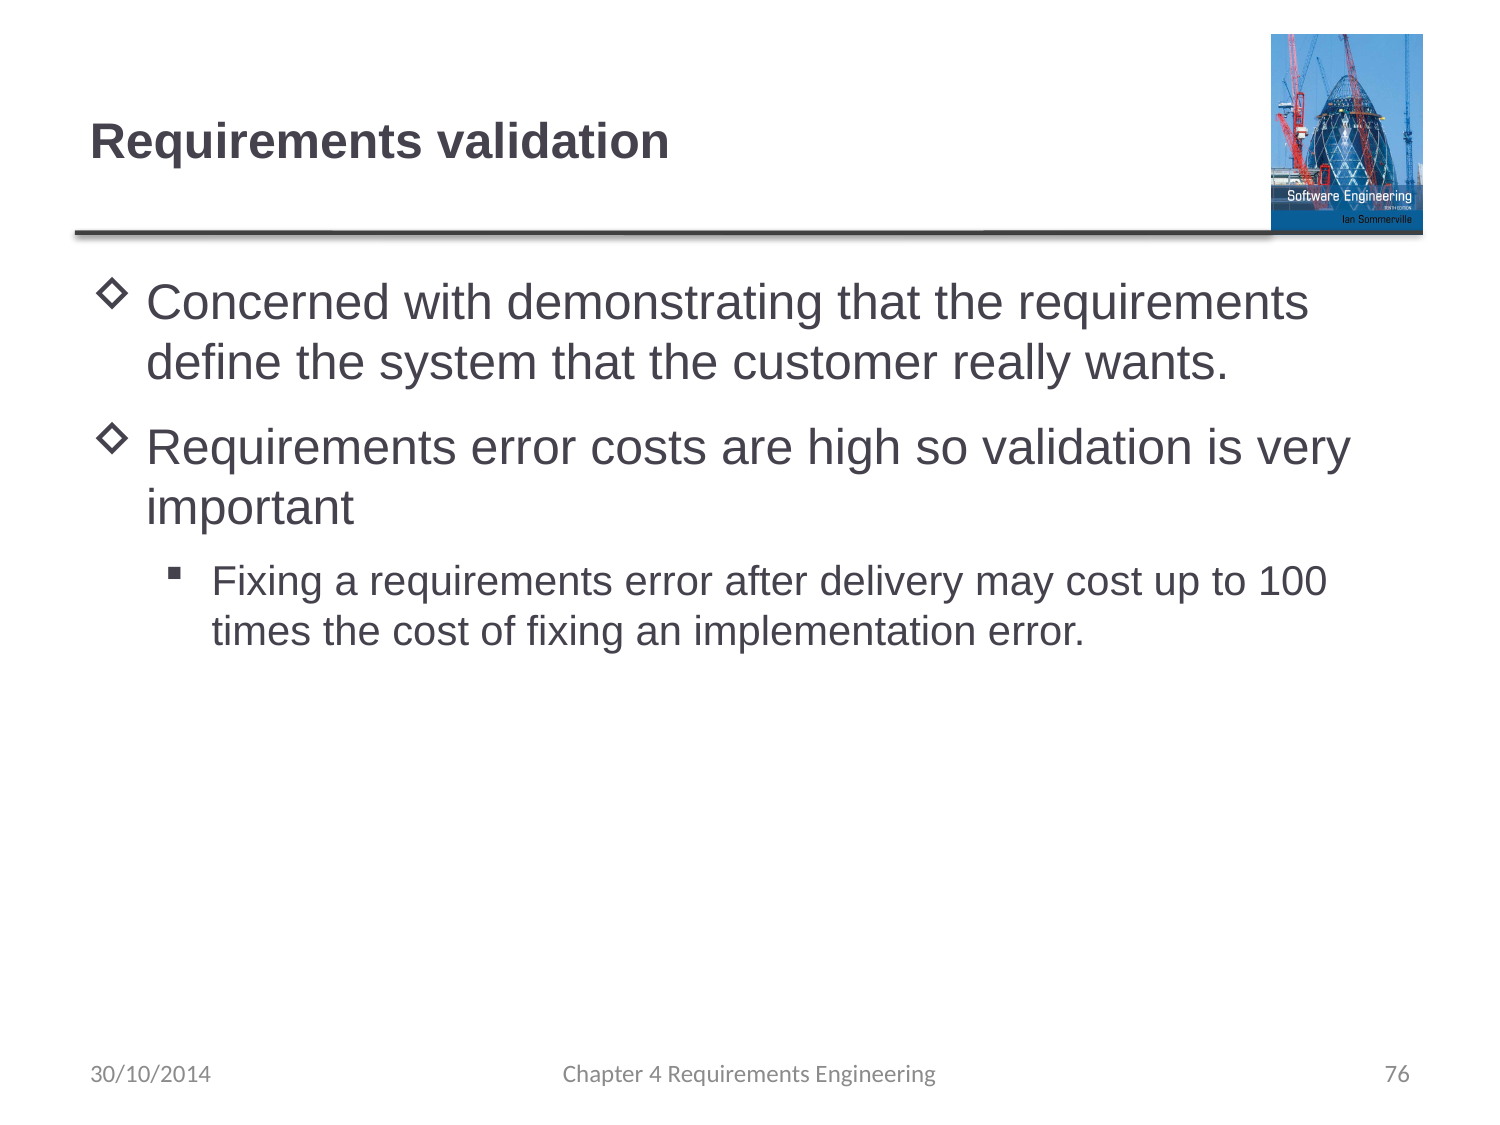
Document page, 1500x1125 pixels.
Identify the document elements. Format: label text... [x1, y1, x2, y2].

slide_number 76 [1074, 1042, 1425, 1103]
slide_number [75, 1042, 425, 1103]
list Concerned with demonstrating that the requirements define the system that the customer really wants. Requirements error costs are high so validation is very important Fixing a requirements error after delivery may cost up to 100 times the cost of fixing an implementation error. [75, 262, 1425, 1005]
title Requirements validation [74, 44, 1272, 233]
footer Chapter 4 Requirements Engineering [512, 1042, 988, 1103]
picture [1271, 34, 1423, 230]
